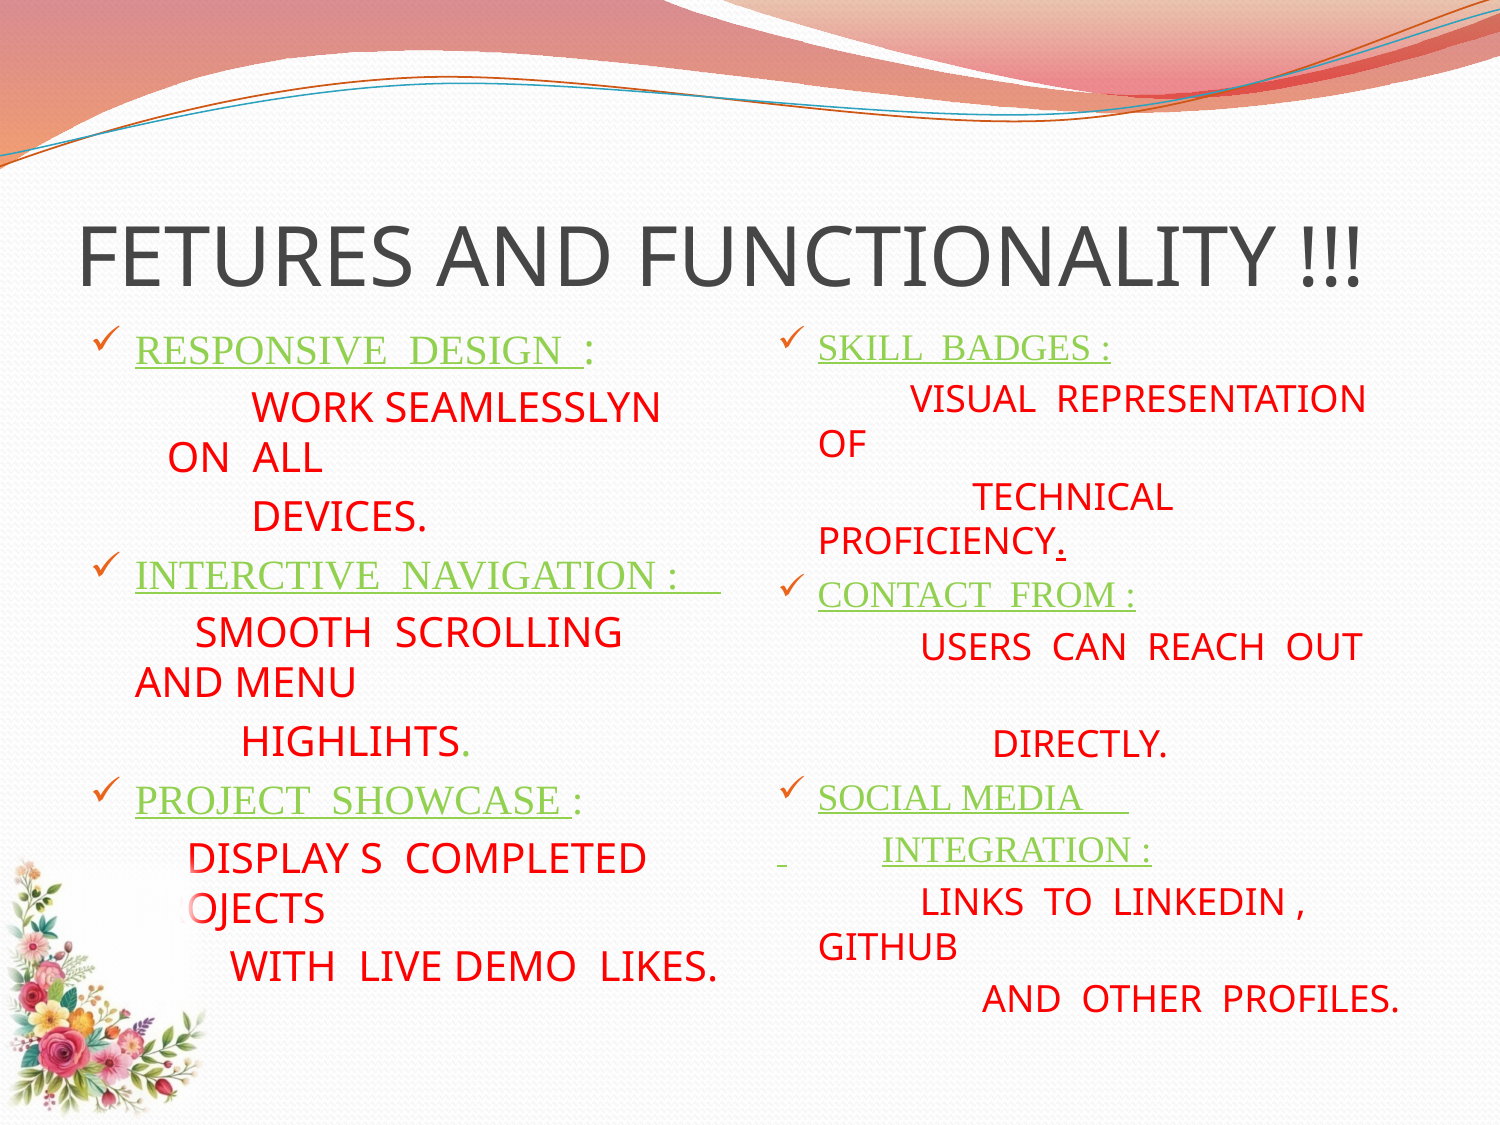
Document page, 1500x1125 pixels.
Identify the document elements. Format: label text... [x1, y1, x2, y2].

picture [0, 874, 245, 1094]
list RESPONSIVE DESIGN : WORK SEAMLESSLYN ON ALL DEVICES. INTERCTIVE NAVIGATION : SMOOTH SCROLLING AND MENU HIGHLIHTS. PROJECT SHOWCASE : DISPLAY S COMPLETED PROJECTS WITH LIVE DEMO LIKES. [75, 314, 738, 1043]
title FETURES AND FUNCTIONALITY !!! [75, 115, 1425, 303]
list SKILL BADGES : VISUAL REPRESENTATION OF TECHNICAL PROFICIENCY. CONTACT FROM : USERS CAN REACH OUT DIRECTLY. SOCIAL MEDIA INTEGRATION : LINKS TO LINKEDIN , GITHUB AND OTHER PROFILES. [762, 314, 1425, 1043]
